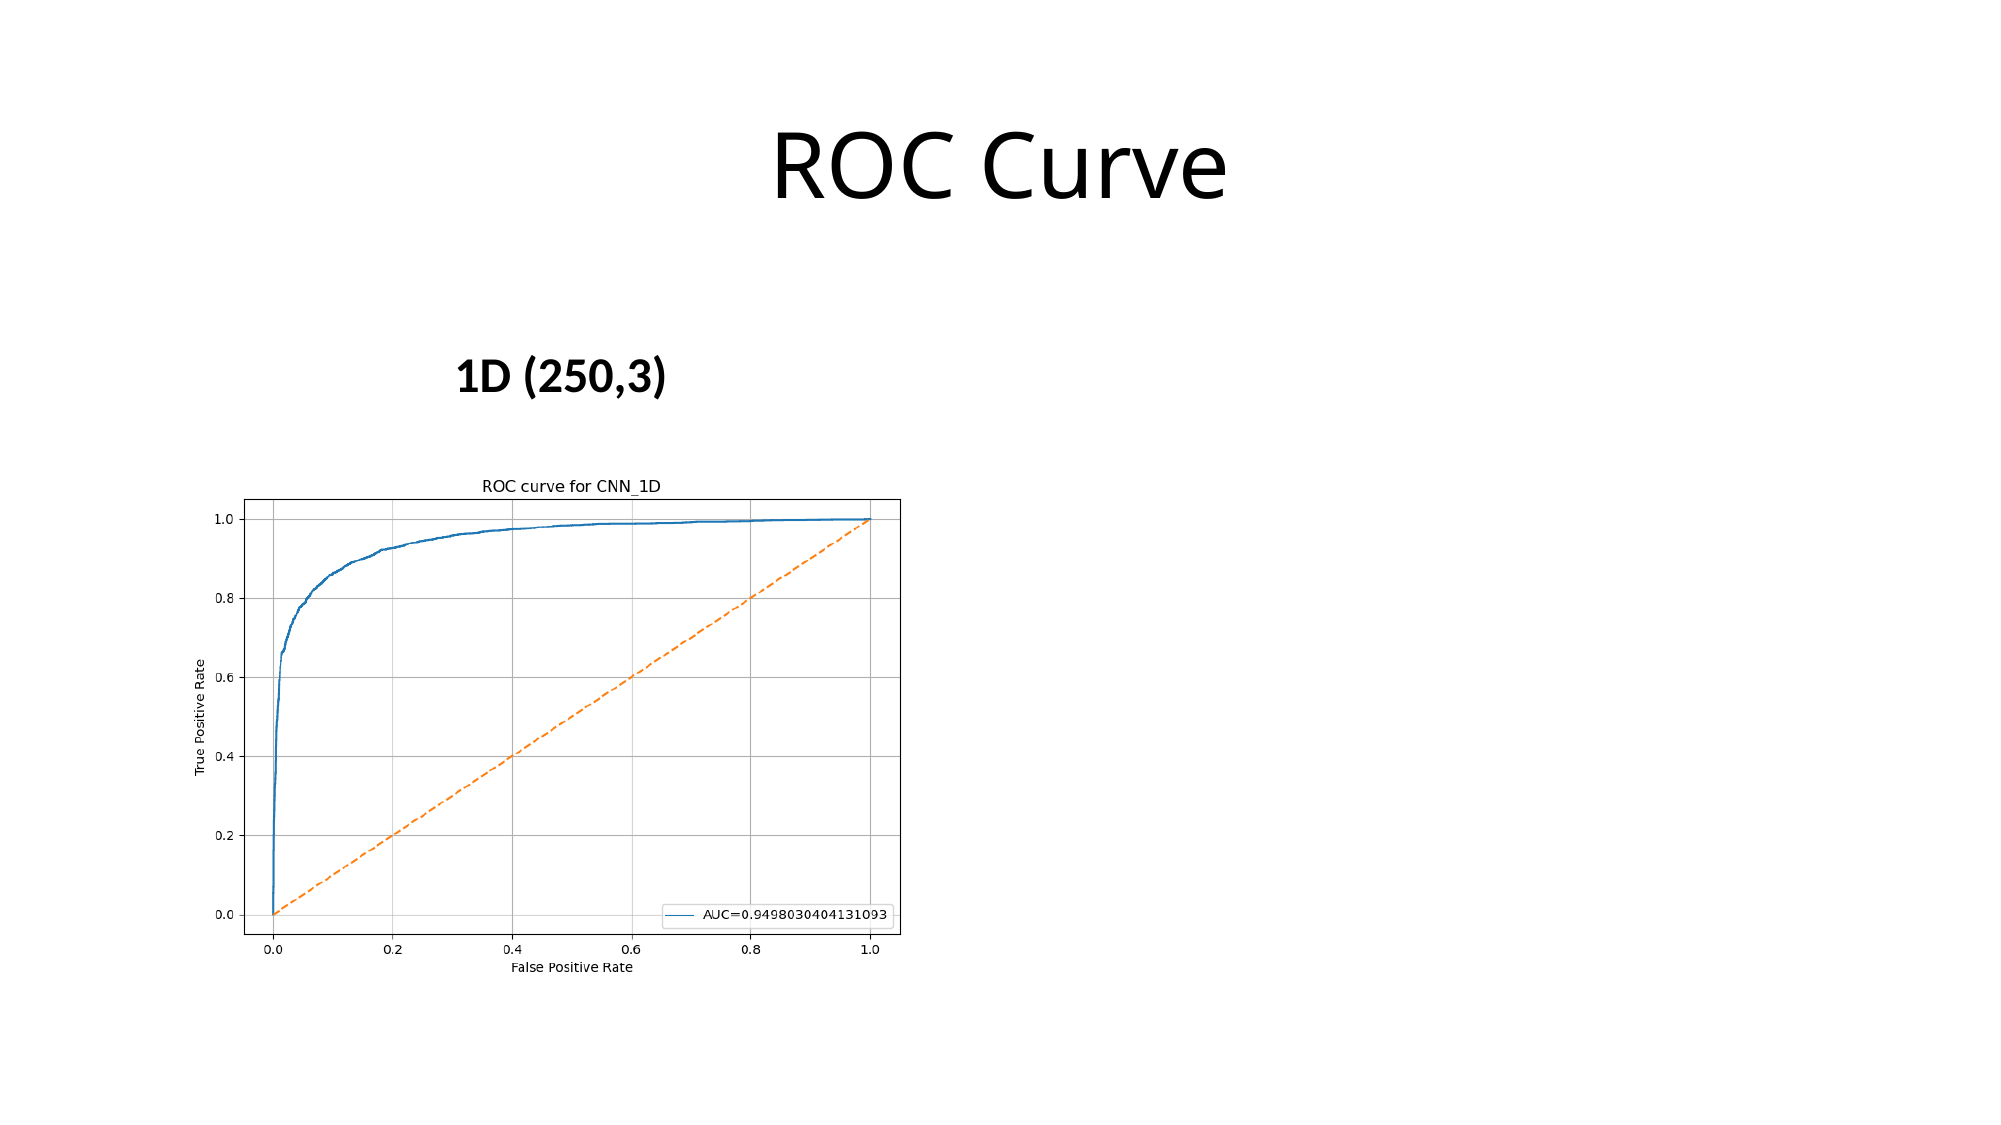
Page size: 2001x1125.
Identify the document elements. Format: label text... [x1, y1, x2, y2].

title ROC Curve [137, 59, 1863, 278]
list 1D (250,3) [137, 275, 984, 411]
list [137, 431, 984, 996]
